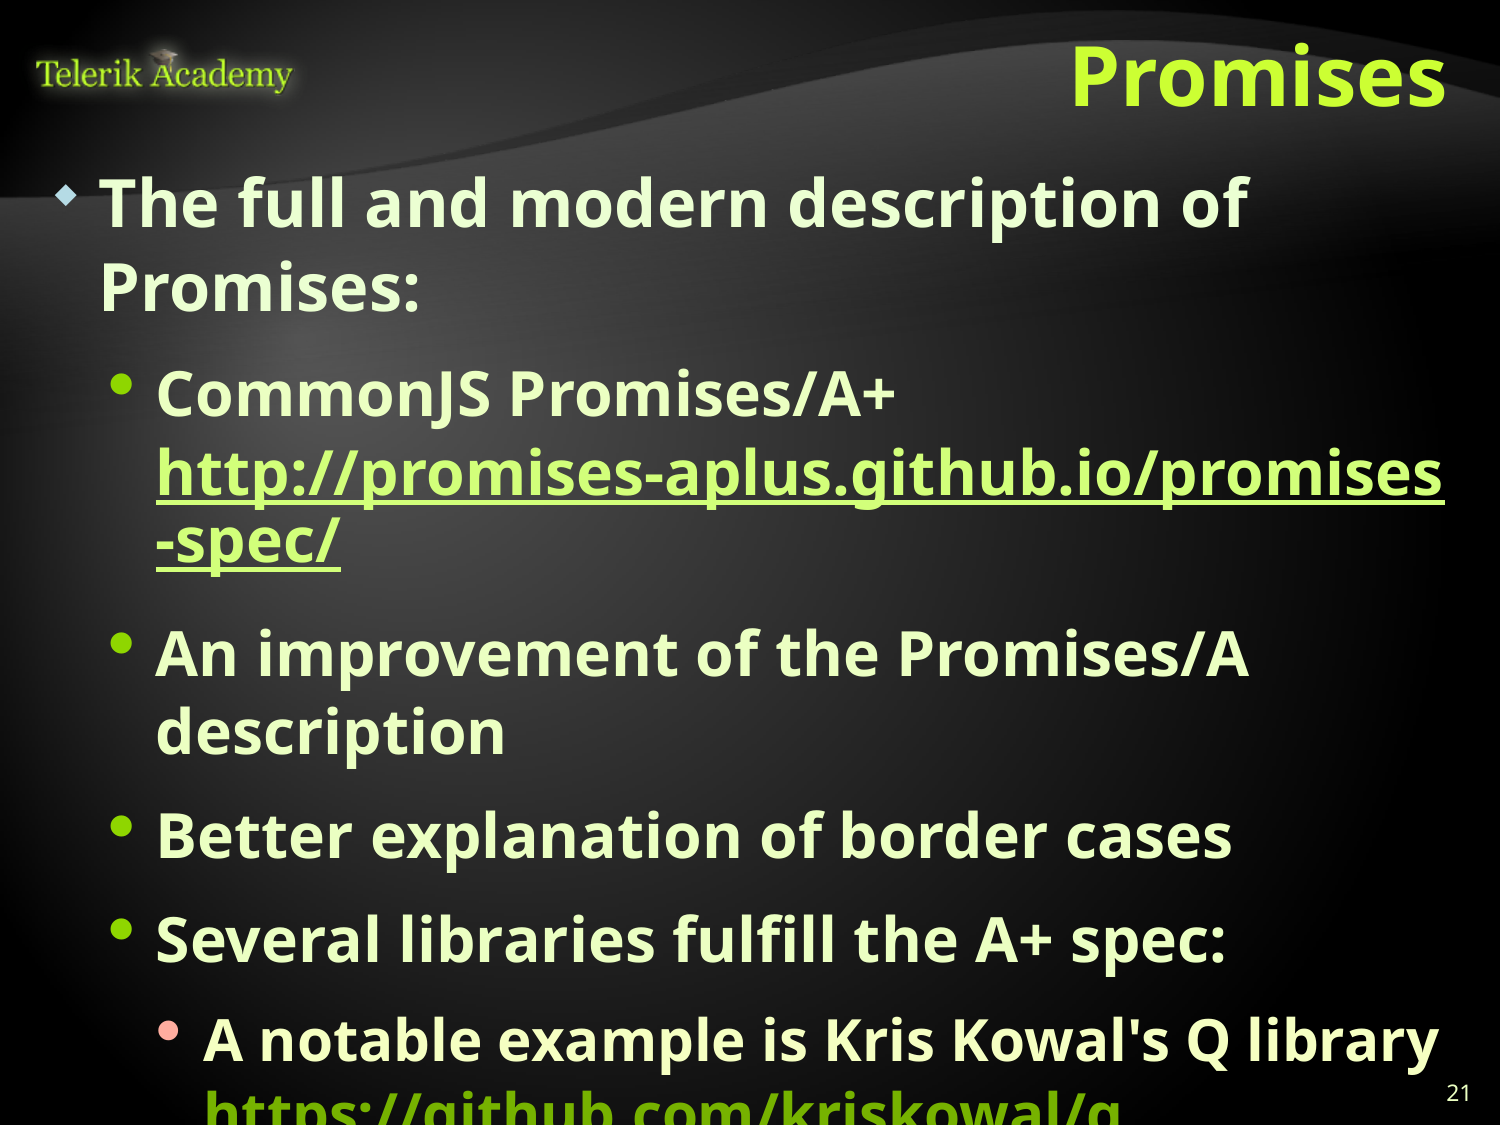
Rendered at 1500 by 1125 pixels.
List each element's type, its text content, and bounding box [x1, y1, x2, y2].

slide_number 21 [1412, 1074, 1488, 1113]
picture [0, 0, 1500, 1125]
title Promises [300, 12, 1463, 149]
list The full and modern description of Promises: CommonJS Promises/A+ http://promises-aplus.github.io/promises-spec/ An improvement of the Promises/A description Better explanation of border cases Several libraries fulfill the A+ spec: A notable example is Kris Kowal's Q library https://github.com/kriskowal/q [37, 149, 1463, 1100]
